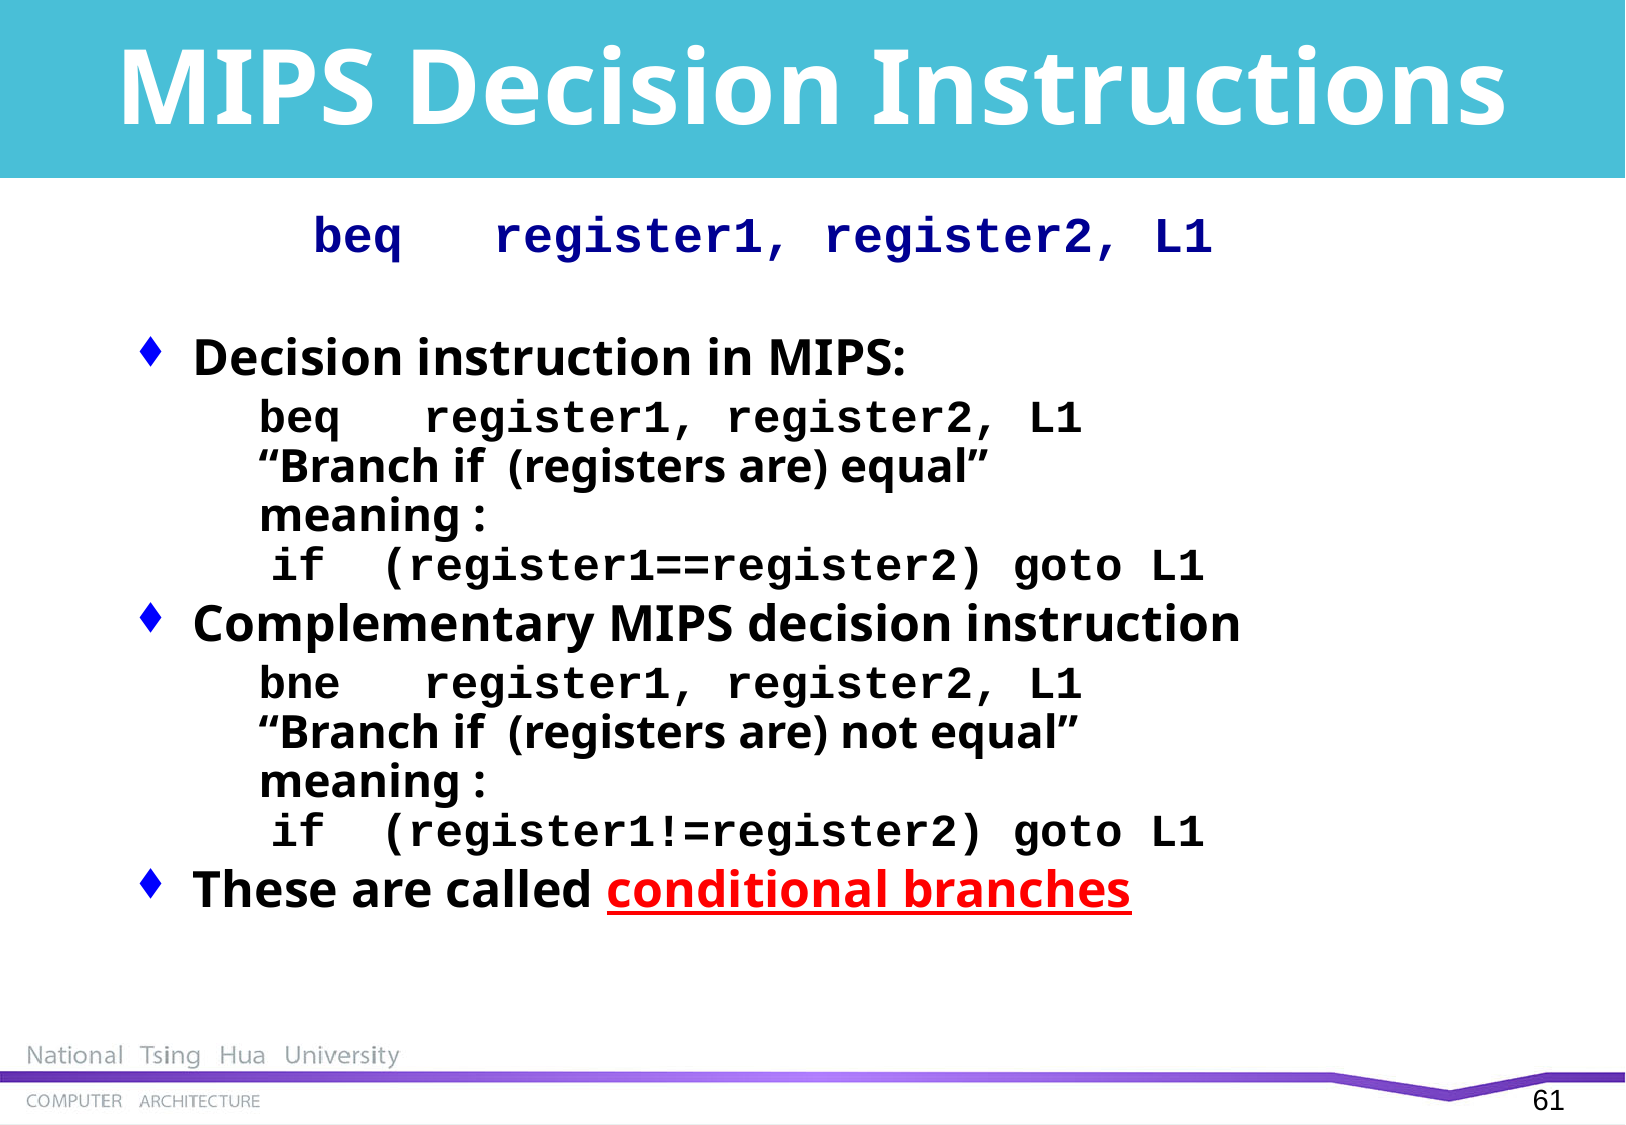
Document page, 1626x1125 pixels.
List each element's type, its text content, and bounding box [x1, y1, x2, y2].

title MIPS Decision Instructions [0, 19, 1625, 167]
list beq register1, register2, L1 Decision instruction in MIPS: beq register1, register2, L1 “Branch if (registers are) equal” meaning : if (register1==register2) goto L1 Complementary MIPS decision instruction bne register1, register2, L1 “Branch if (registers are) not equal” meaning : if (register1!=register2) goto L1 These are called conditional branches [121, 202, 1504, 1036]
slide_number 60 [1241, 1060, 1581, 1125]
picture [0, 0, 1626, 1125]
